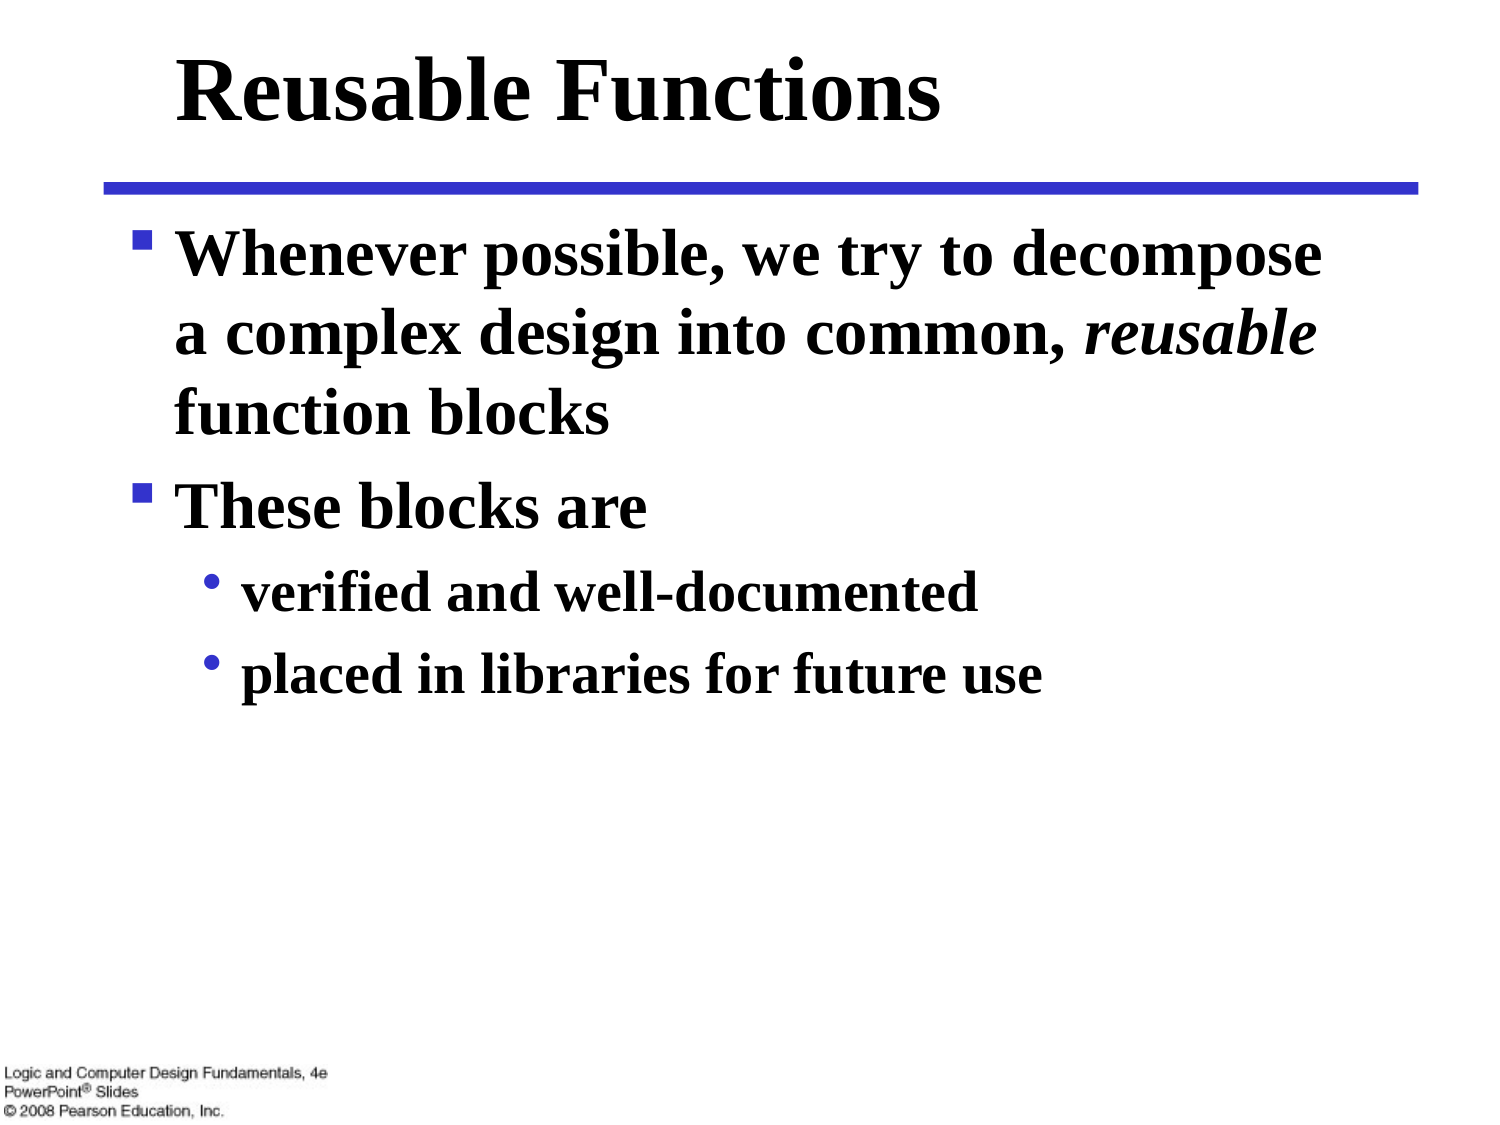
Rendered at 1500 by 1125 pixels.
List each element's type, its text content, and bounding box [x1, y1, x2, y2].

picture [4, 1064, 328, 1121]
title Reusable Functions [160, 0, 1291, 168]
list Whenever possible, we try to decompose a complex design into common, reusable function blocks These blocks are verified and well-documented placed in libraries for future use [112, 200, 1388, 976]
